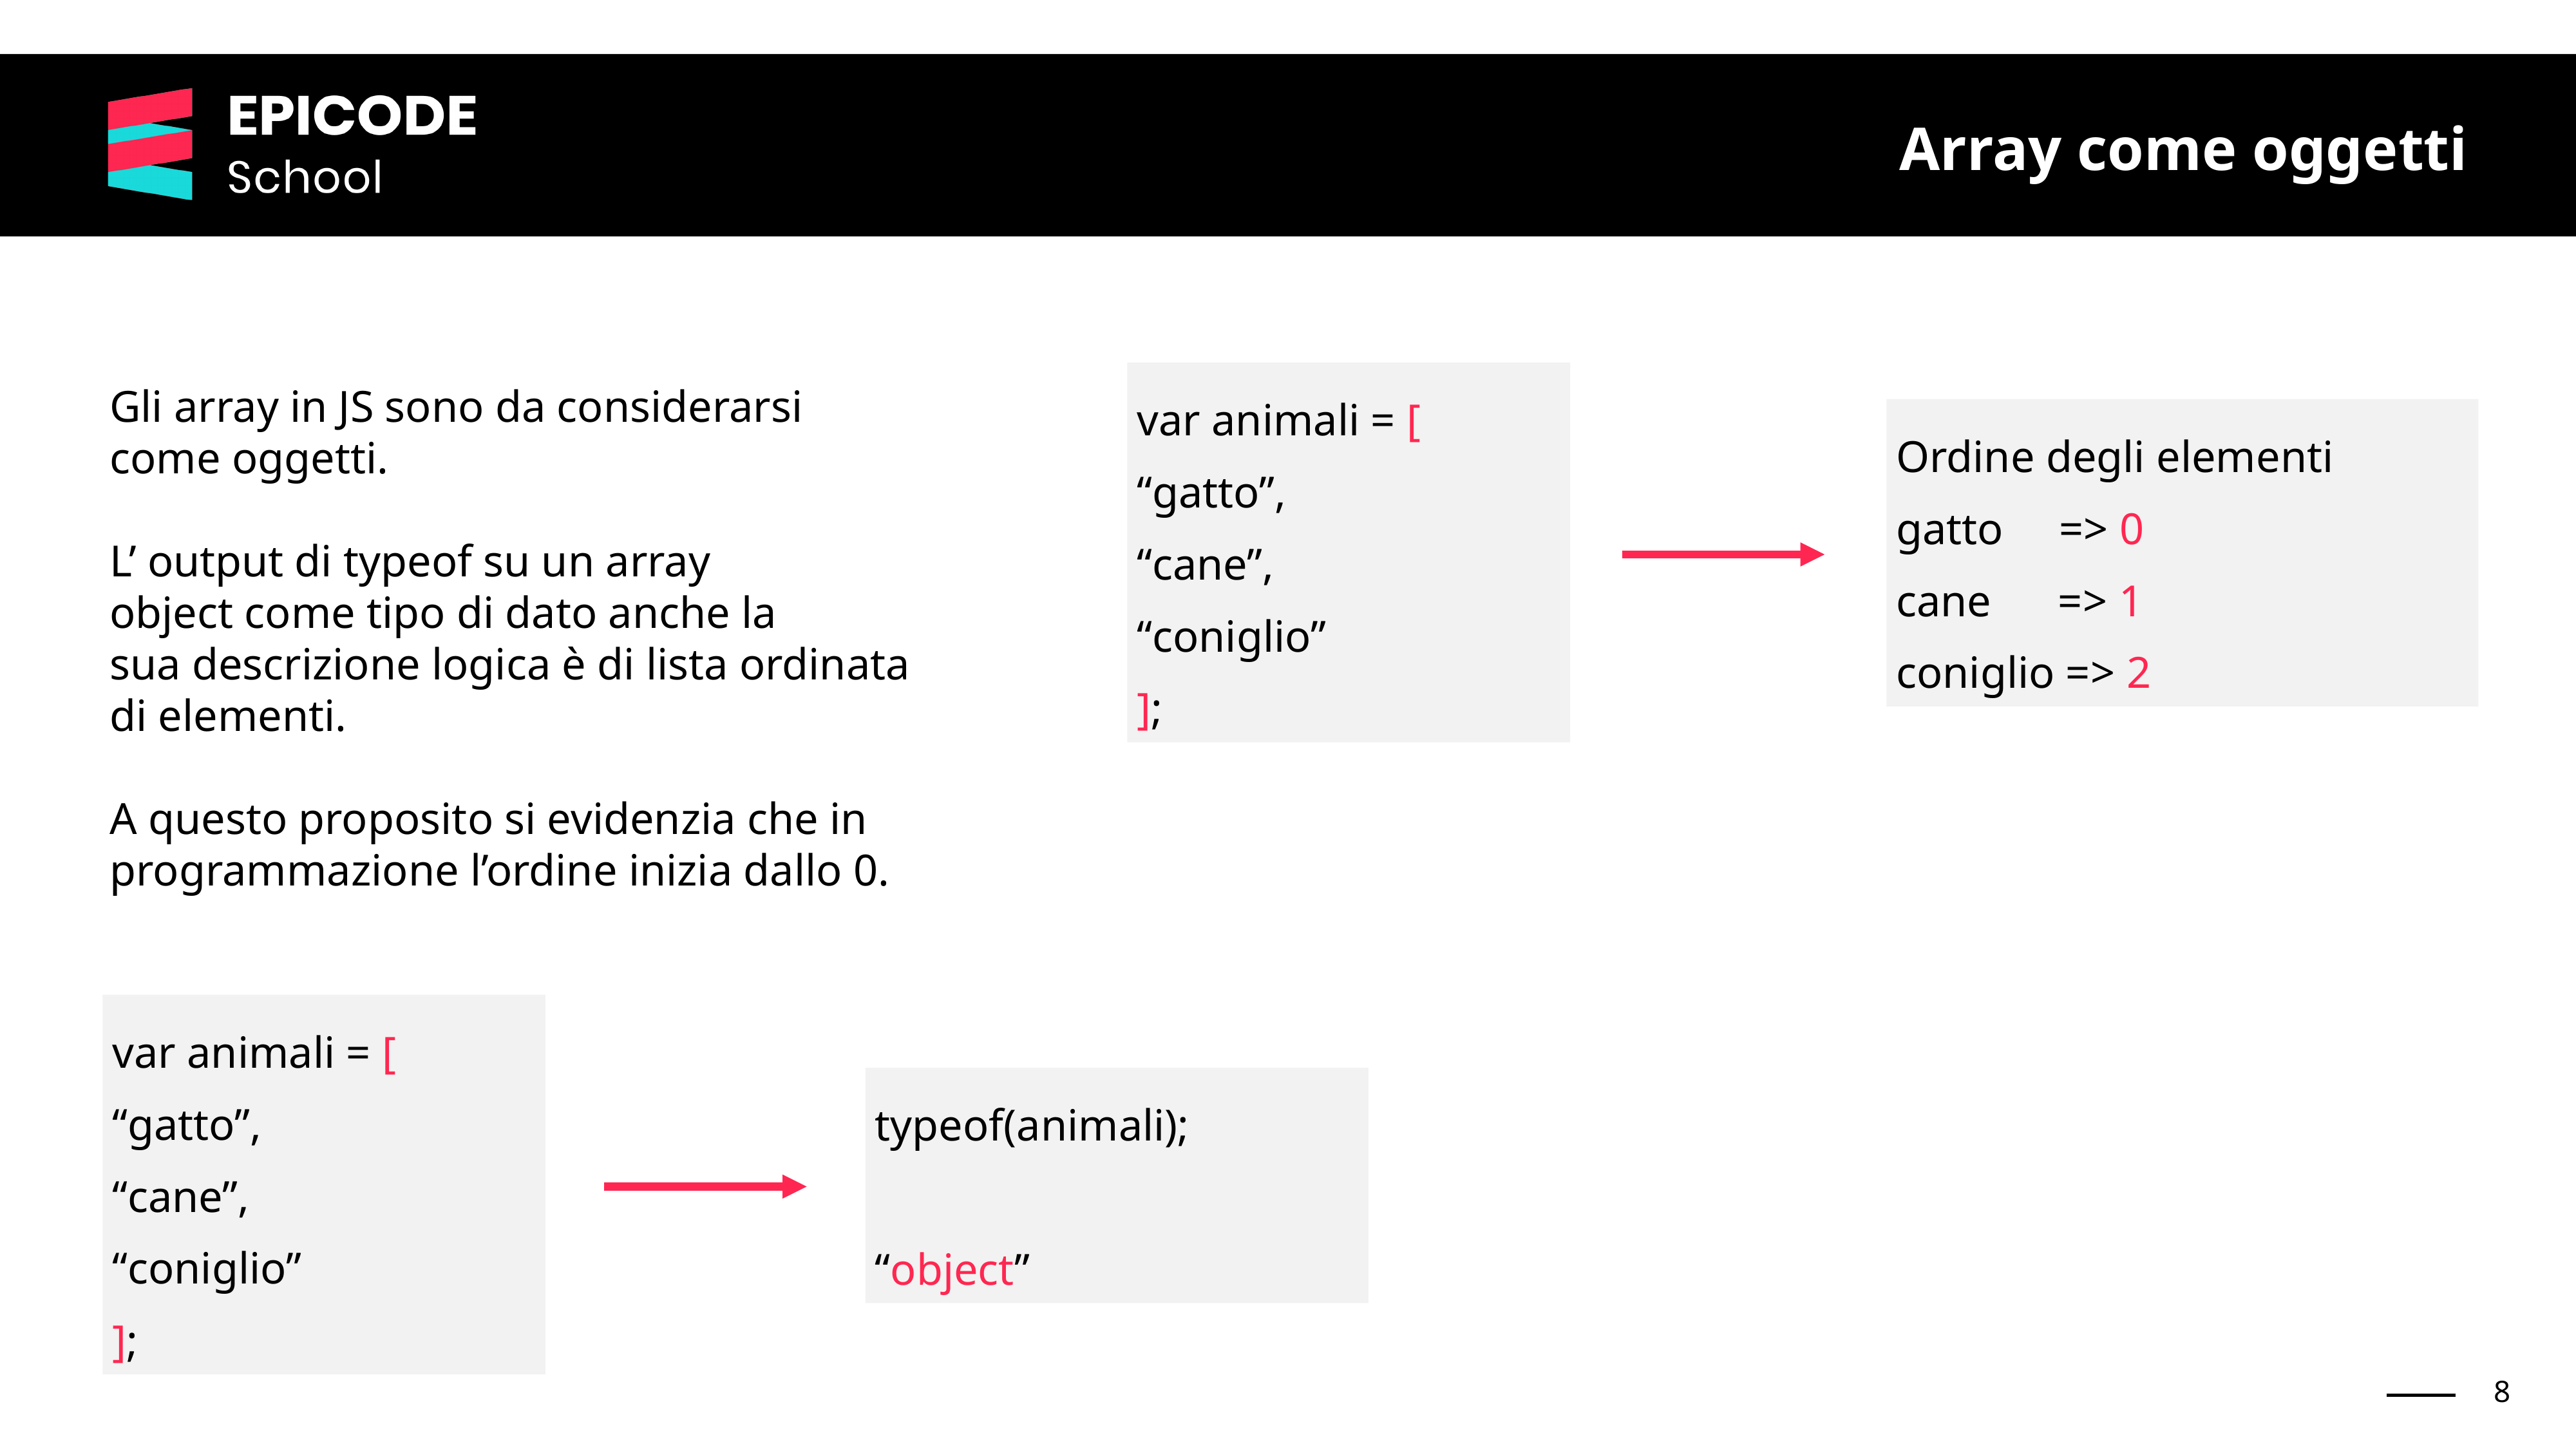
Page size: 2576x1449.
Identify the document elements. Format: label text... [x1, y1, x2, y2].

text_box var animali = [ “gatto”, “cane”, “coniglio” ]; [1127, 363, 1571, 743]
text_box Gli array in JS sono da considerarsi come oggetti. L’ output di typeof su un array object come tipo di dato anche la sua descrizione logica è di lista ordinata di elementi. A questo proposito si evidenzia che in programmazione l’ordine inizia dallo 0. [104, 374, 920, 900]
text_box Ordine degli elementi gatto => 0 cane => 1 coniglio => 2 [1886, 399, 2479, 707]
text_box typeof(animali); “object” [865, 1067, 1368, 1303]
slide_number ‹#› [2478, 567, 2527, 1419]
picture [102, 82, 483, 207]
text_box Array come oggetti [569, 106, 2474, 188]
text_box var animali = [ “gatto”, “cane”, “coniglio” ]; [102, 994, 545, 1375]
